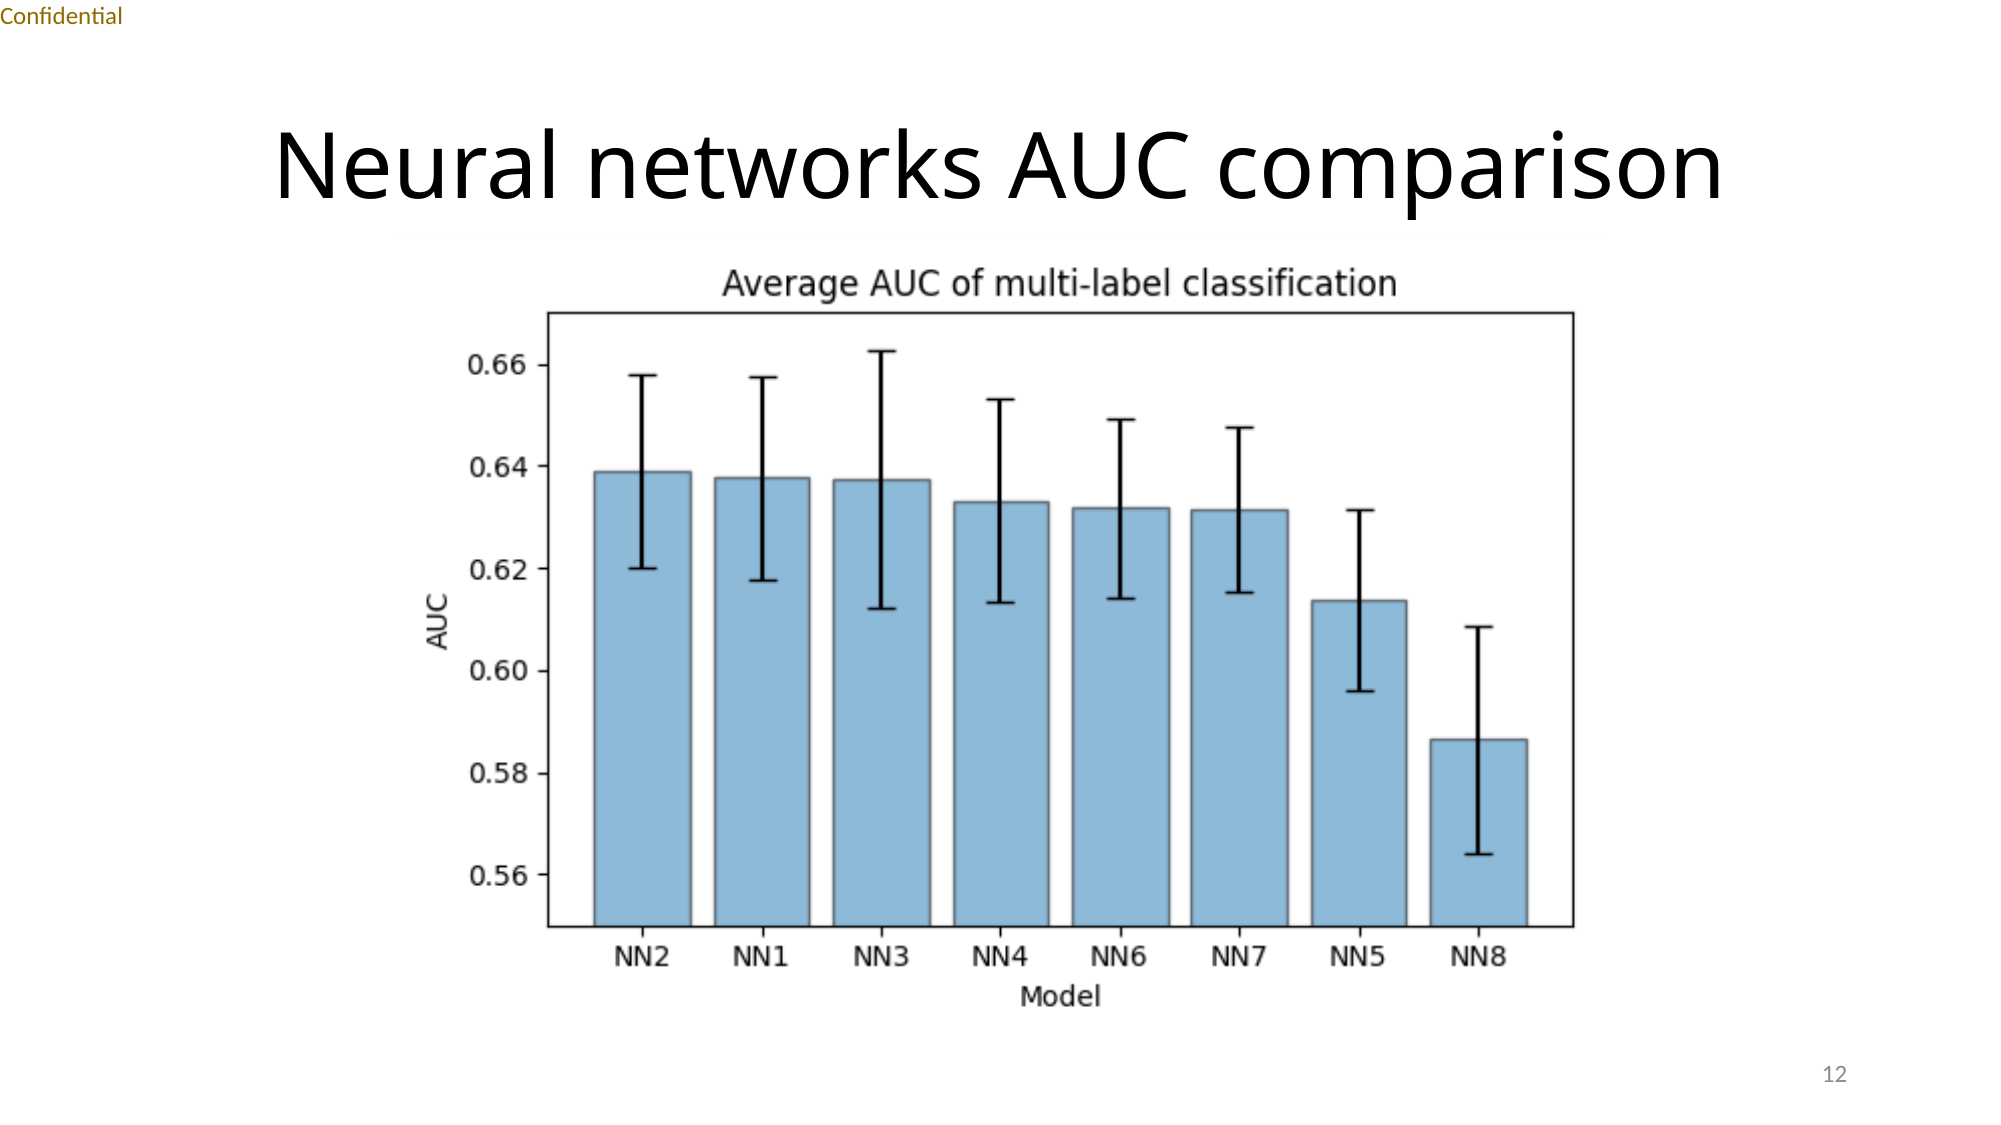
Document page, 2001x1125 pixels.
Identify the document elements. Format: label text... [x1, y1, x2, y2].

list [397, 239, 1603, 1043]
slide_number 12 [1412, 1042, 1863, 1103]
title Neural networks AUC comparison [137, 59, 1863, 278]
